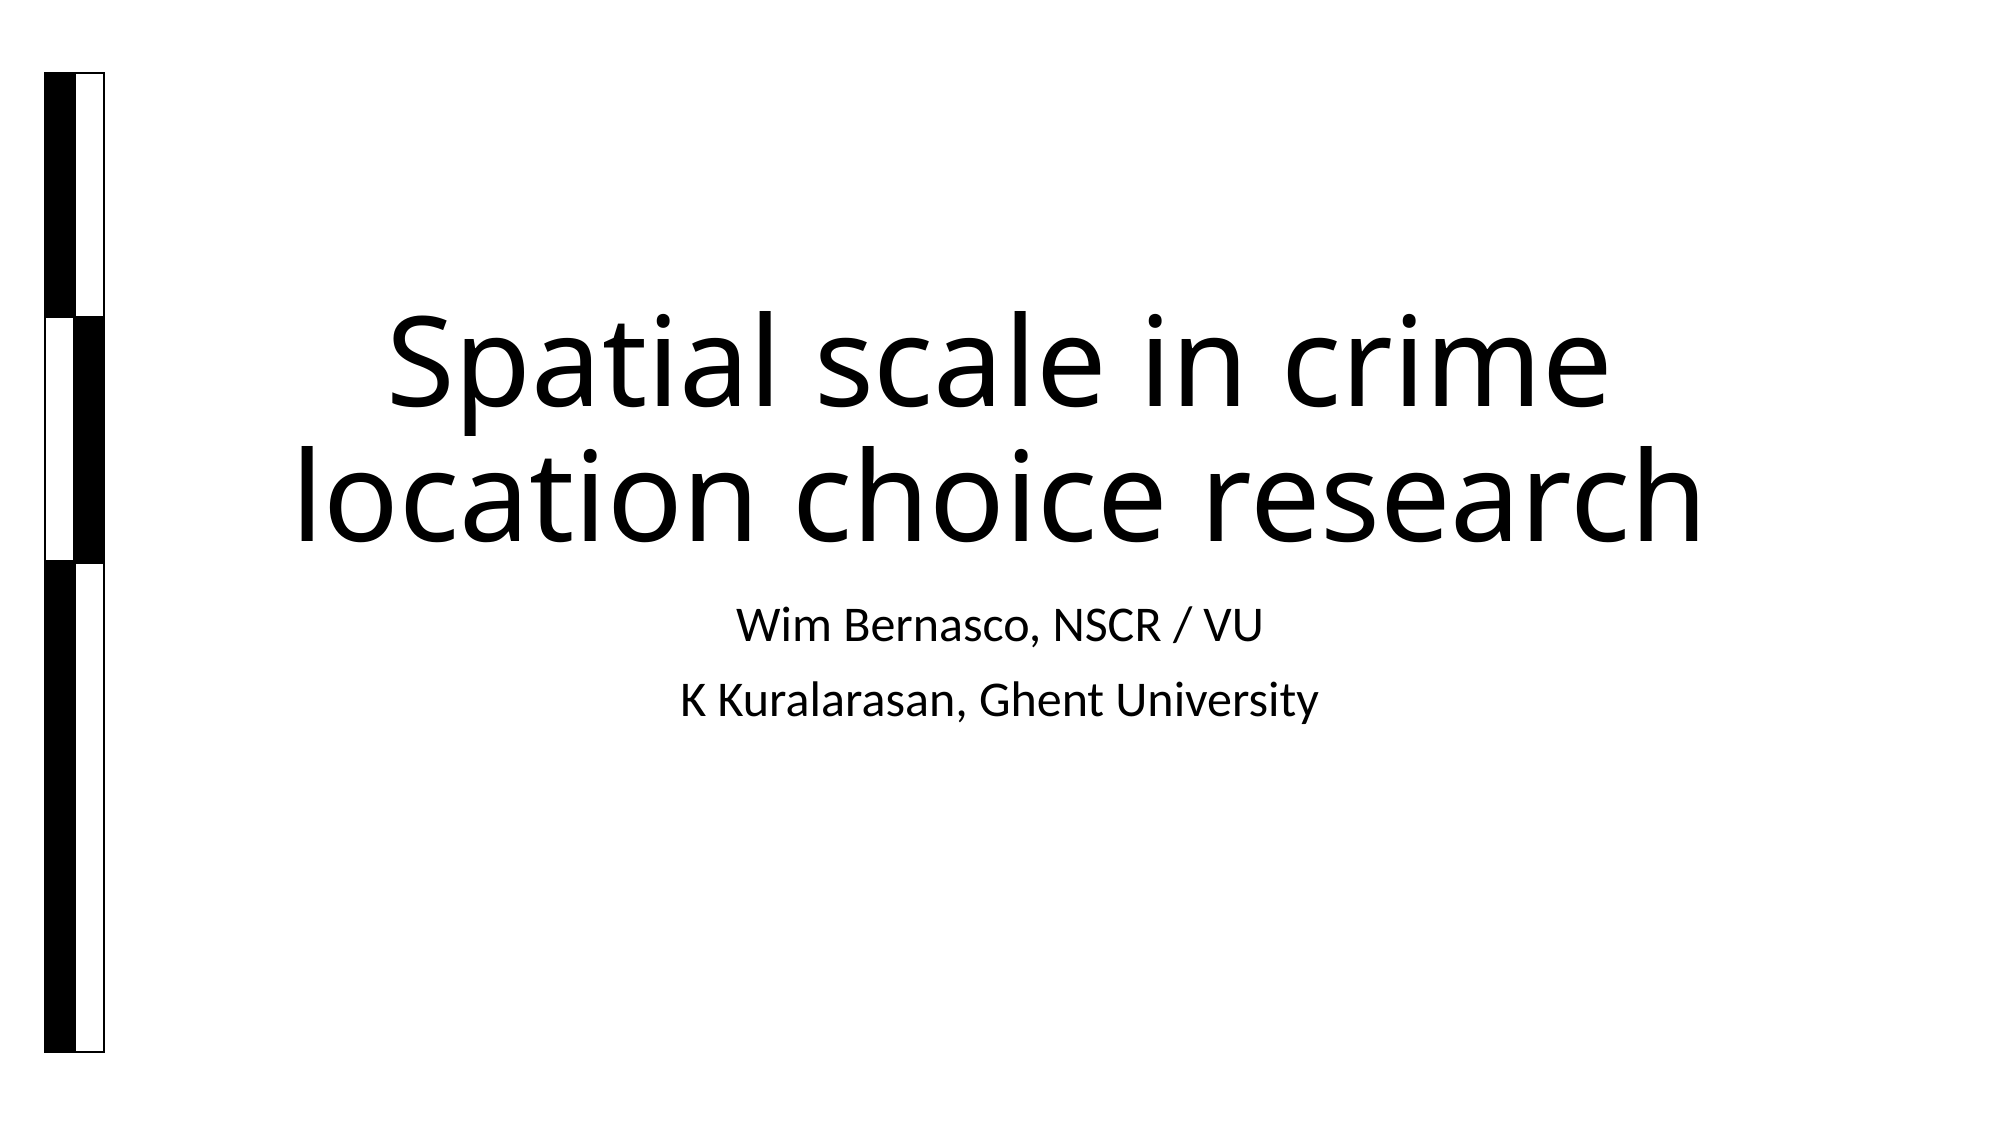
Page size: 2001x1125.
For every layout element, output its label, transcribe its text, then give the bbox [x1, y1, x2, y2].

subtitle Wim Bernasco, NSCR / VU K Kuralarasan, Ghent University [249, 590, 1750, 766]
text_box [44, 73, 105, 1052]
title Spatial scale in crime location choice research [249, 184, 1750, 576]
